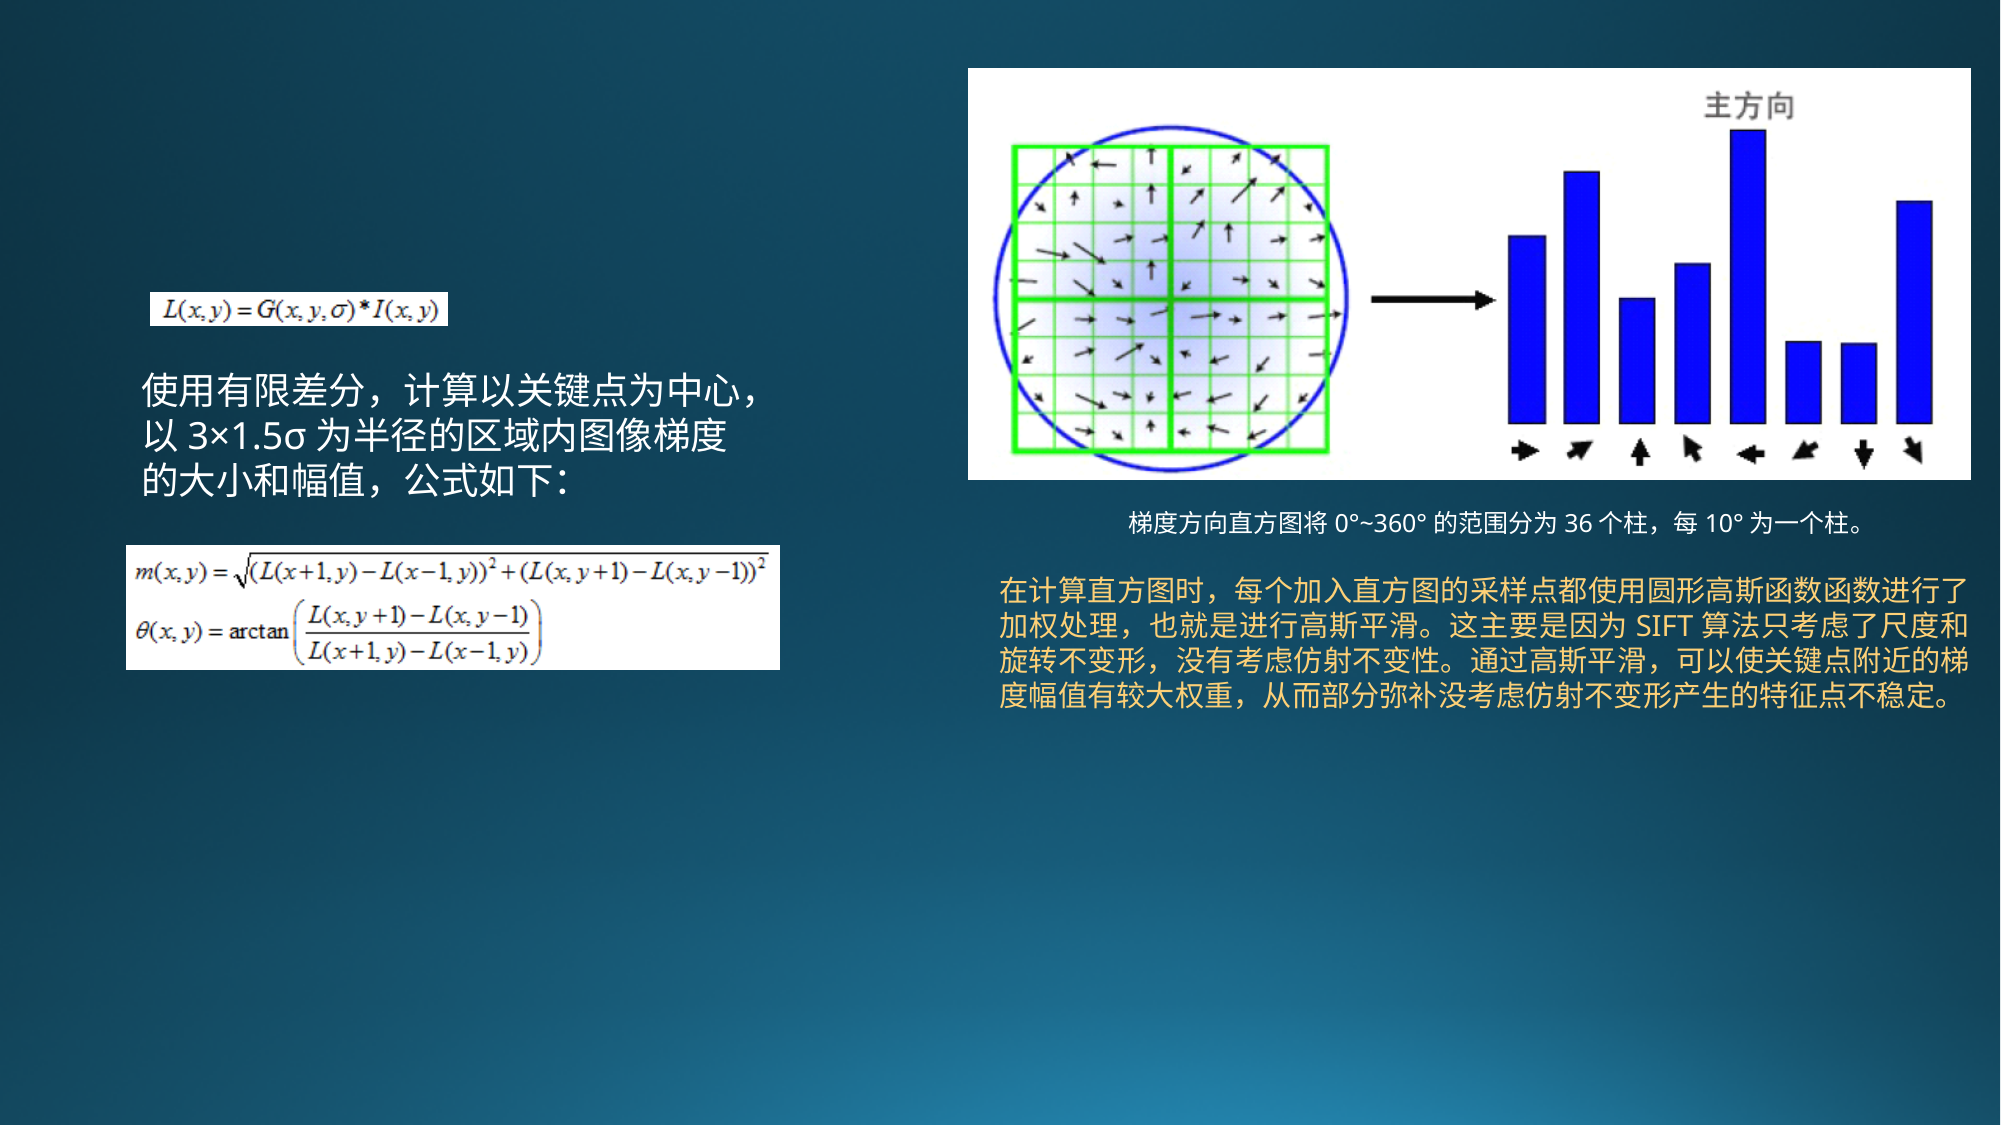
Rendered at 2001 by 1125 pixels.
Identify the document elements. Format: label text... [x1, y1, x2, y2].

text_box 使用有限差分，计算以关键点为中心，以3×1.5σ为半径的区域内图像梯度的大小和幅值，公式如下： [126, 359, 774, 510]
picture [0, 0, 2001, 1125]
text_box 在计算直方图时，每个加入直方图的采样点都使用圆形高斯函数函数进行了加权处理，也就是进行高斯平滑。这主要是因为SIFT算法只考虑了尺度和旋转不变形，没有考虑仿射不变性。通过高斯平滑，可以使关键点附近的梯度幅值有较大权重，从而部分弥补没考虑仿射不变形产生的特征点不稳定。 [984, 564, 1985, 720]
text_box 梯度方向直方图将0°~360°的范围分为36个柱，每10°为一个柱。 [1113, 499, 1878, 545]
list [126, 545, 780, 671]
